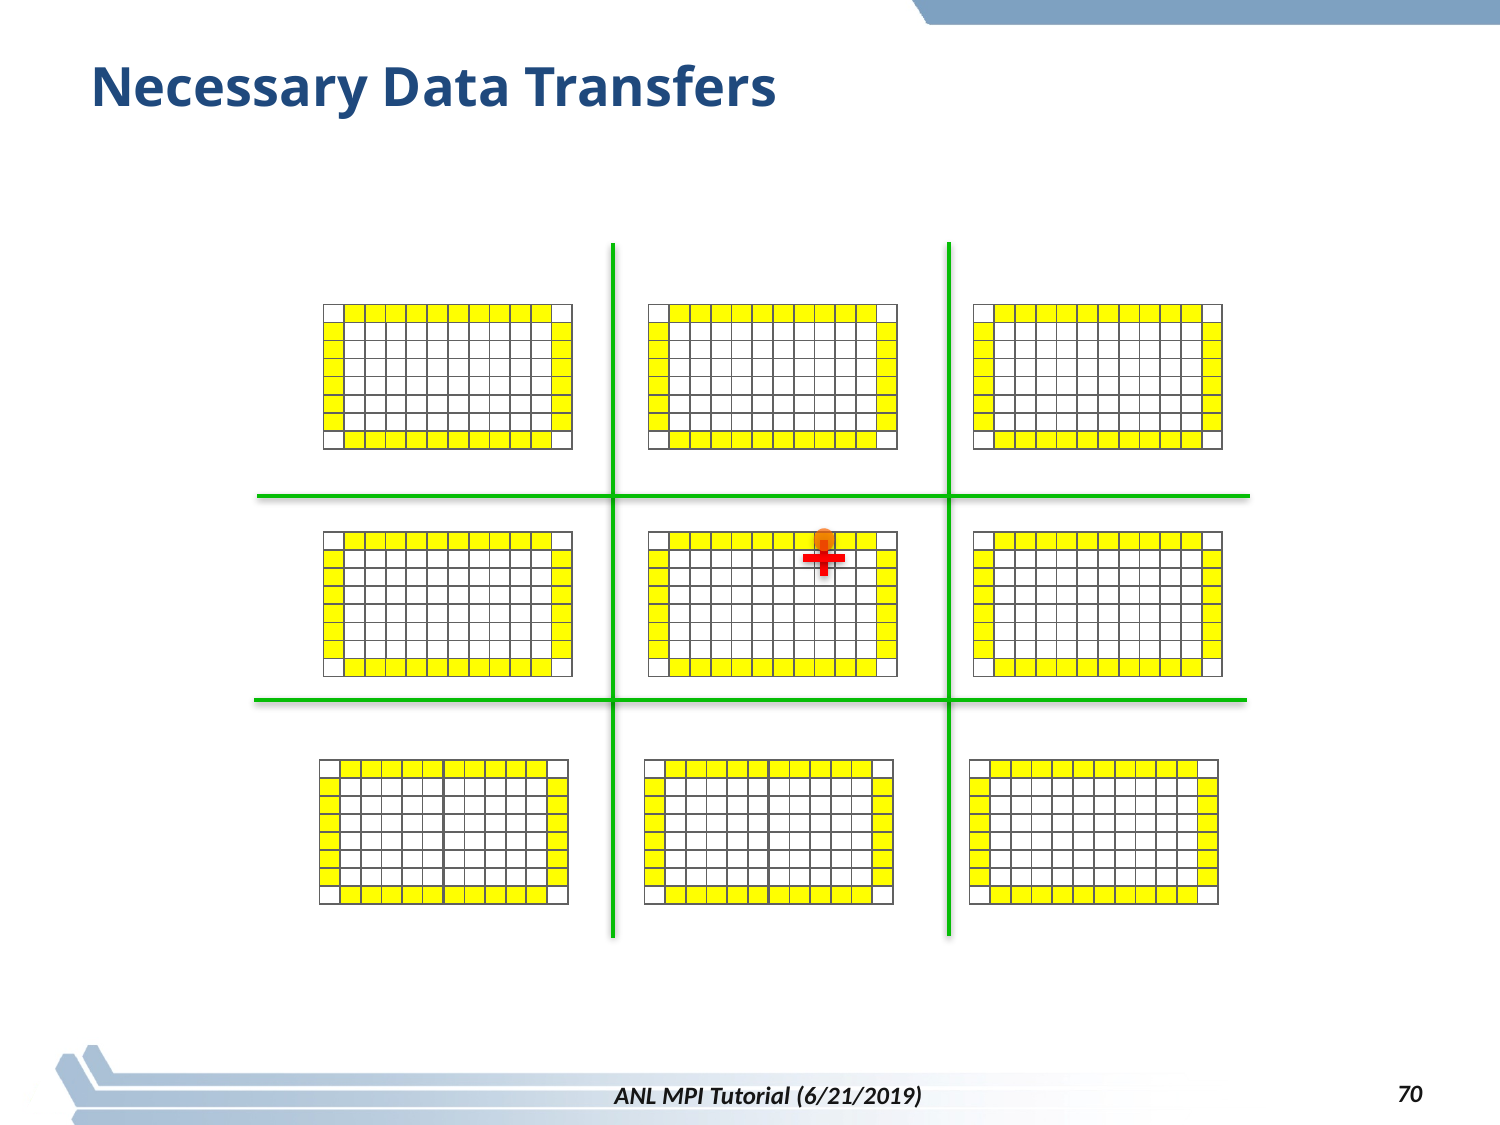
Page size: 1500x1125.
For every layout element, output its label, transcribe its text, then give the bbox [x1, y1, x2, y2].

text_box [802, 539, 846, 576]
picture [0, 1037, 1500, 1125]
title Necessary Data Transfers [74, 44, 1426, 176]
slide_number 70 [1275, 1072, 1438, 1113]
picture [0, 0, 1500, 26]
footer ANL MPI Tutorial (6/21/2019) [324, 1074, 1213, 1116]
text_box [253, 242, 1251, 938]
